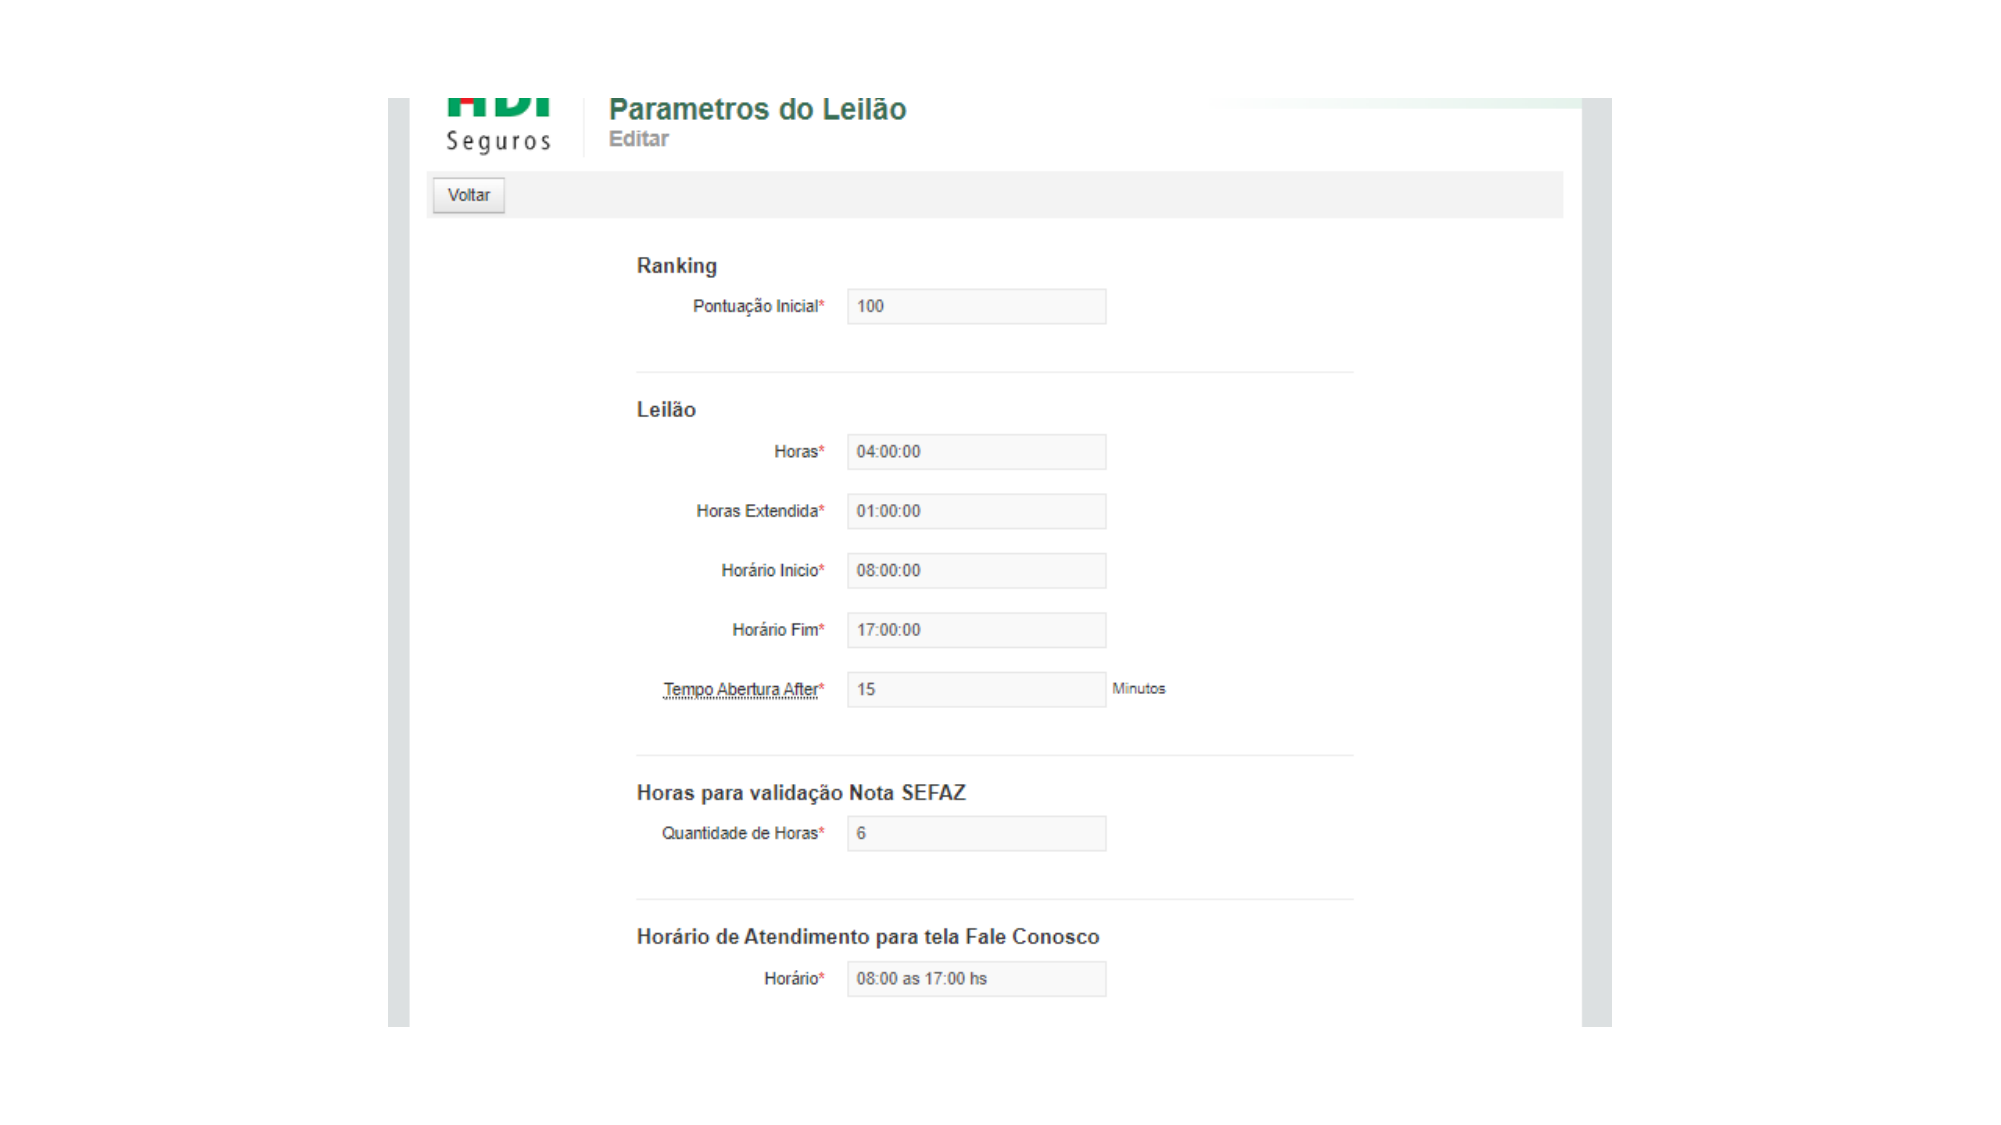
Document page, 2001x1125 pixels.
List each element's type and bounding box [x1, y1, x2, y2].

picture [388, 98, 1612, 1027]
